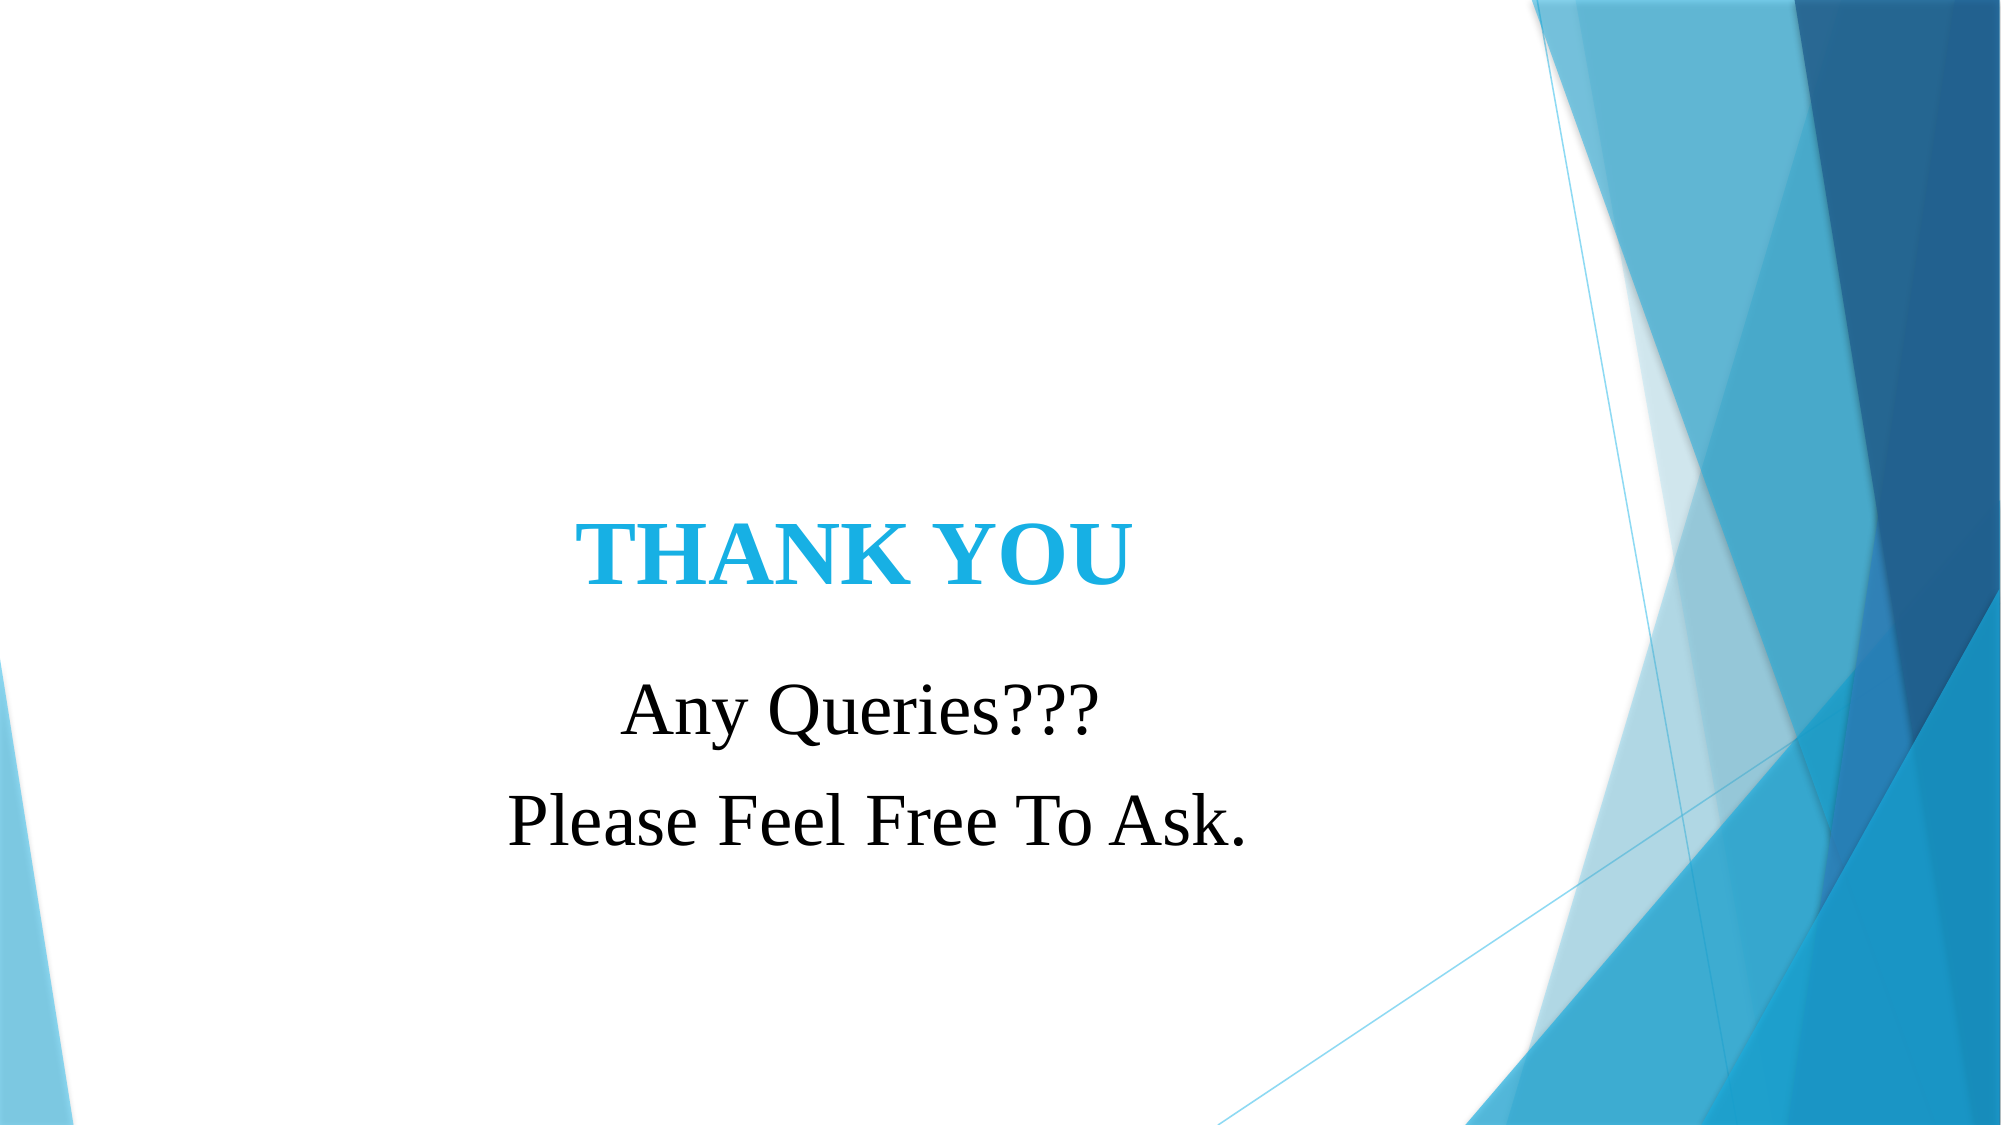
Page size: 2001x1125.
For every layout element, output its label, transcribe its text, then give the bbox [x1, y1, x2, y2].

title THANK YOU [0, 308, 1381, 651]
list Any Queries??? Please Feel Free To Ask. [0, 651, 1612, 1041]
